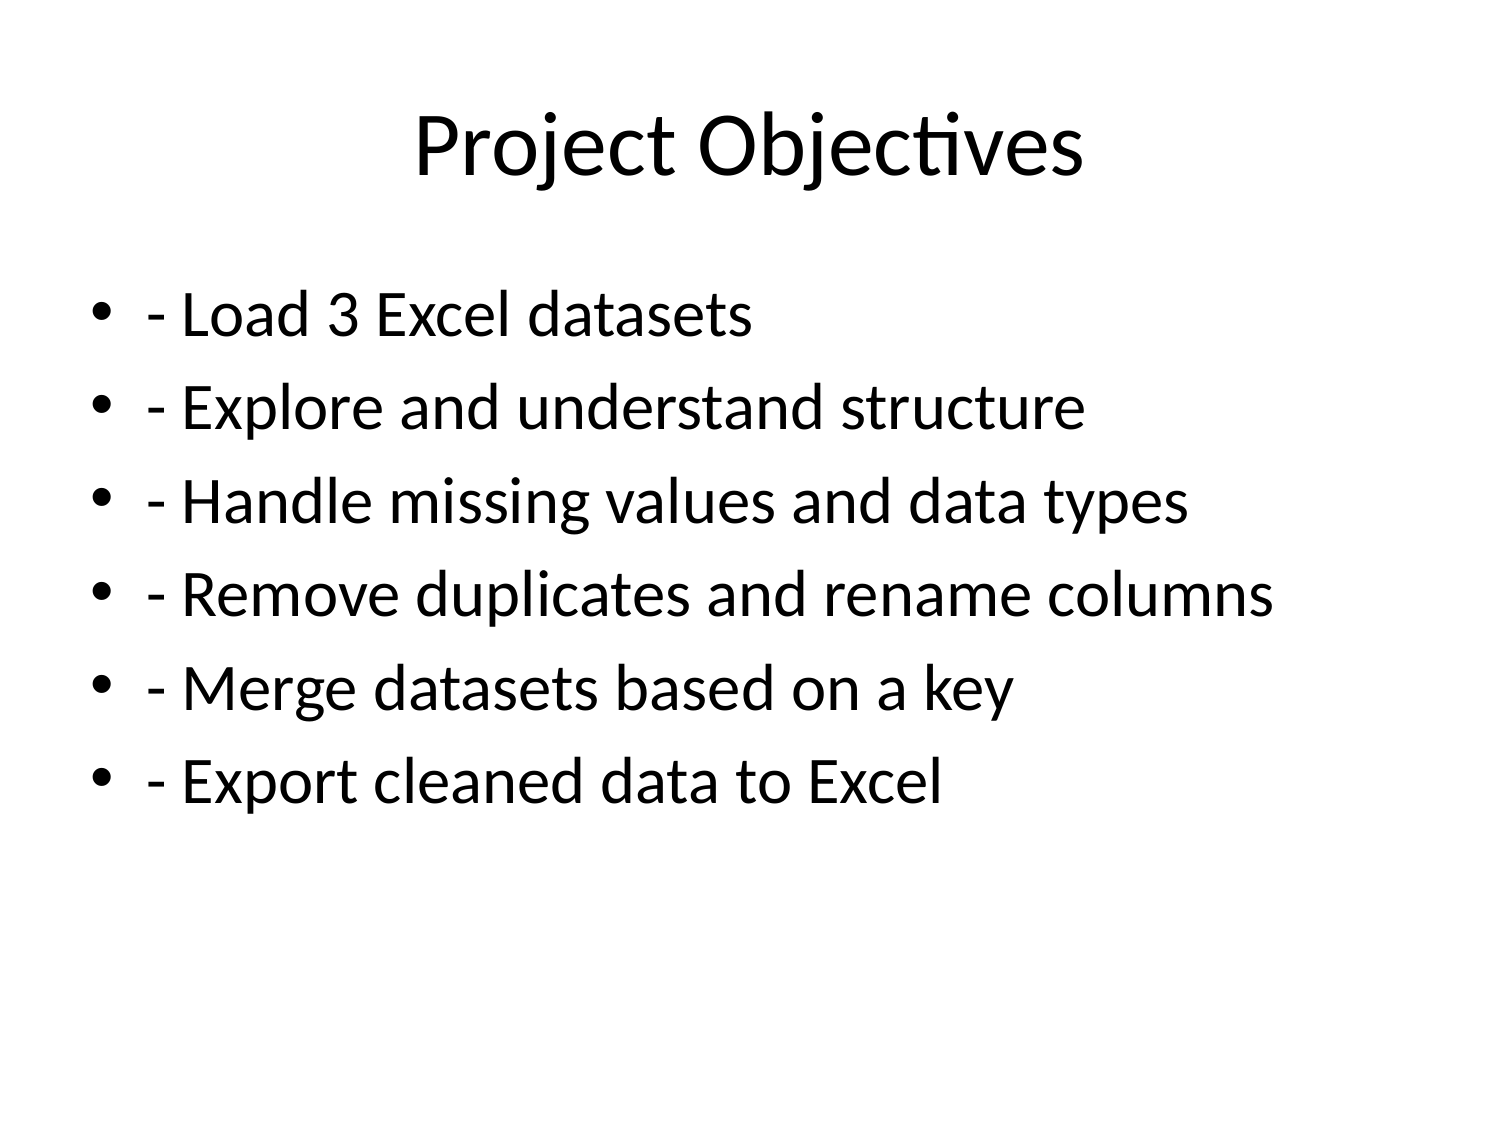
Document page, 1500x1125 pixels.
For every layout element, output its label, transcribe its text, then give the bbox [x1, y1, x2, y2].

title Project Objectives [75, 45, 1425, 233]
list - Load 3 Excel datasets - Explore and understand structure - Handle missing values and data types - Remove duplicates and rename columns - Merge datasets based on a key - Export cleaned data to Excel [75, 262, 1425, 1005]
